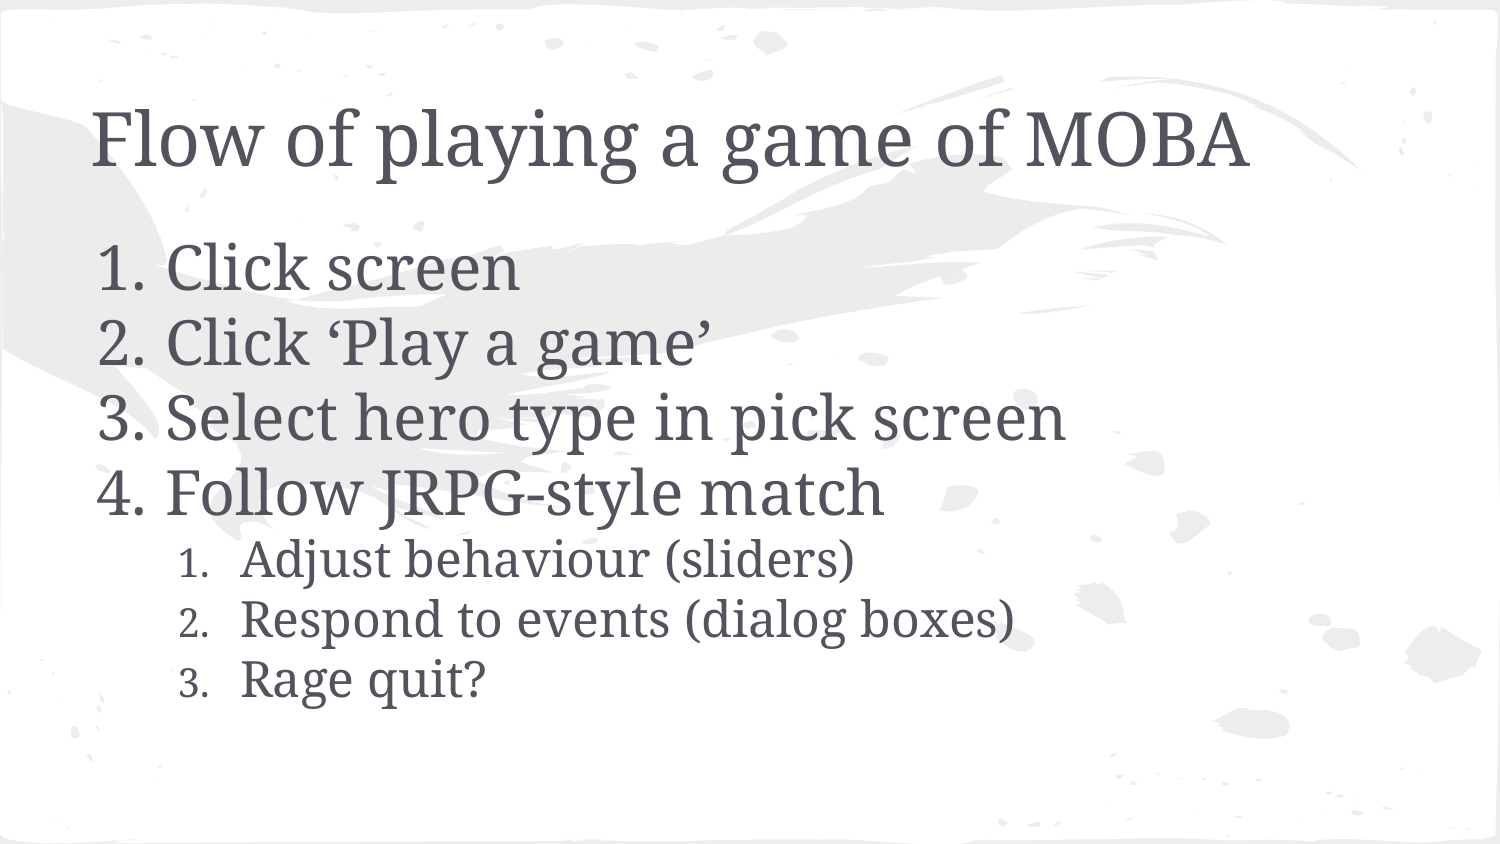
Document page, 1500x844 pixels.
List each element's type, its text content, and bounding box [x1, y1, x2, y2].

title Flow of playing a game of MOBA [75, 25, 1425, 197]
list Click screen Click ‘Play a game’ Select hero type in pick screen Follow JRPG-style match Adjust behaviour (sliders) Respond to events (dialog boxes) Rage quit? [75, 212, 1425, 808]
